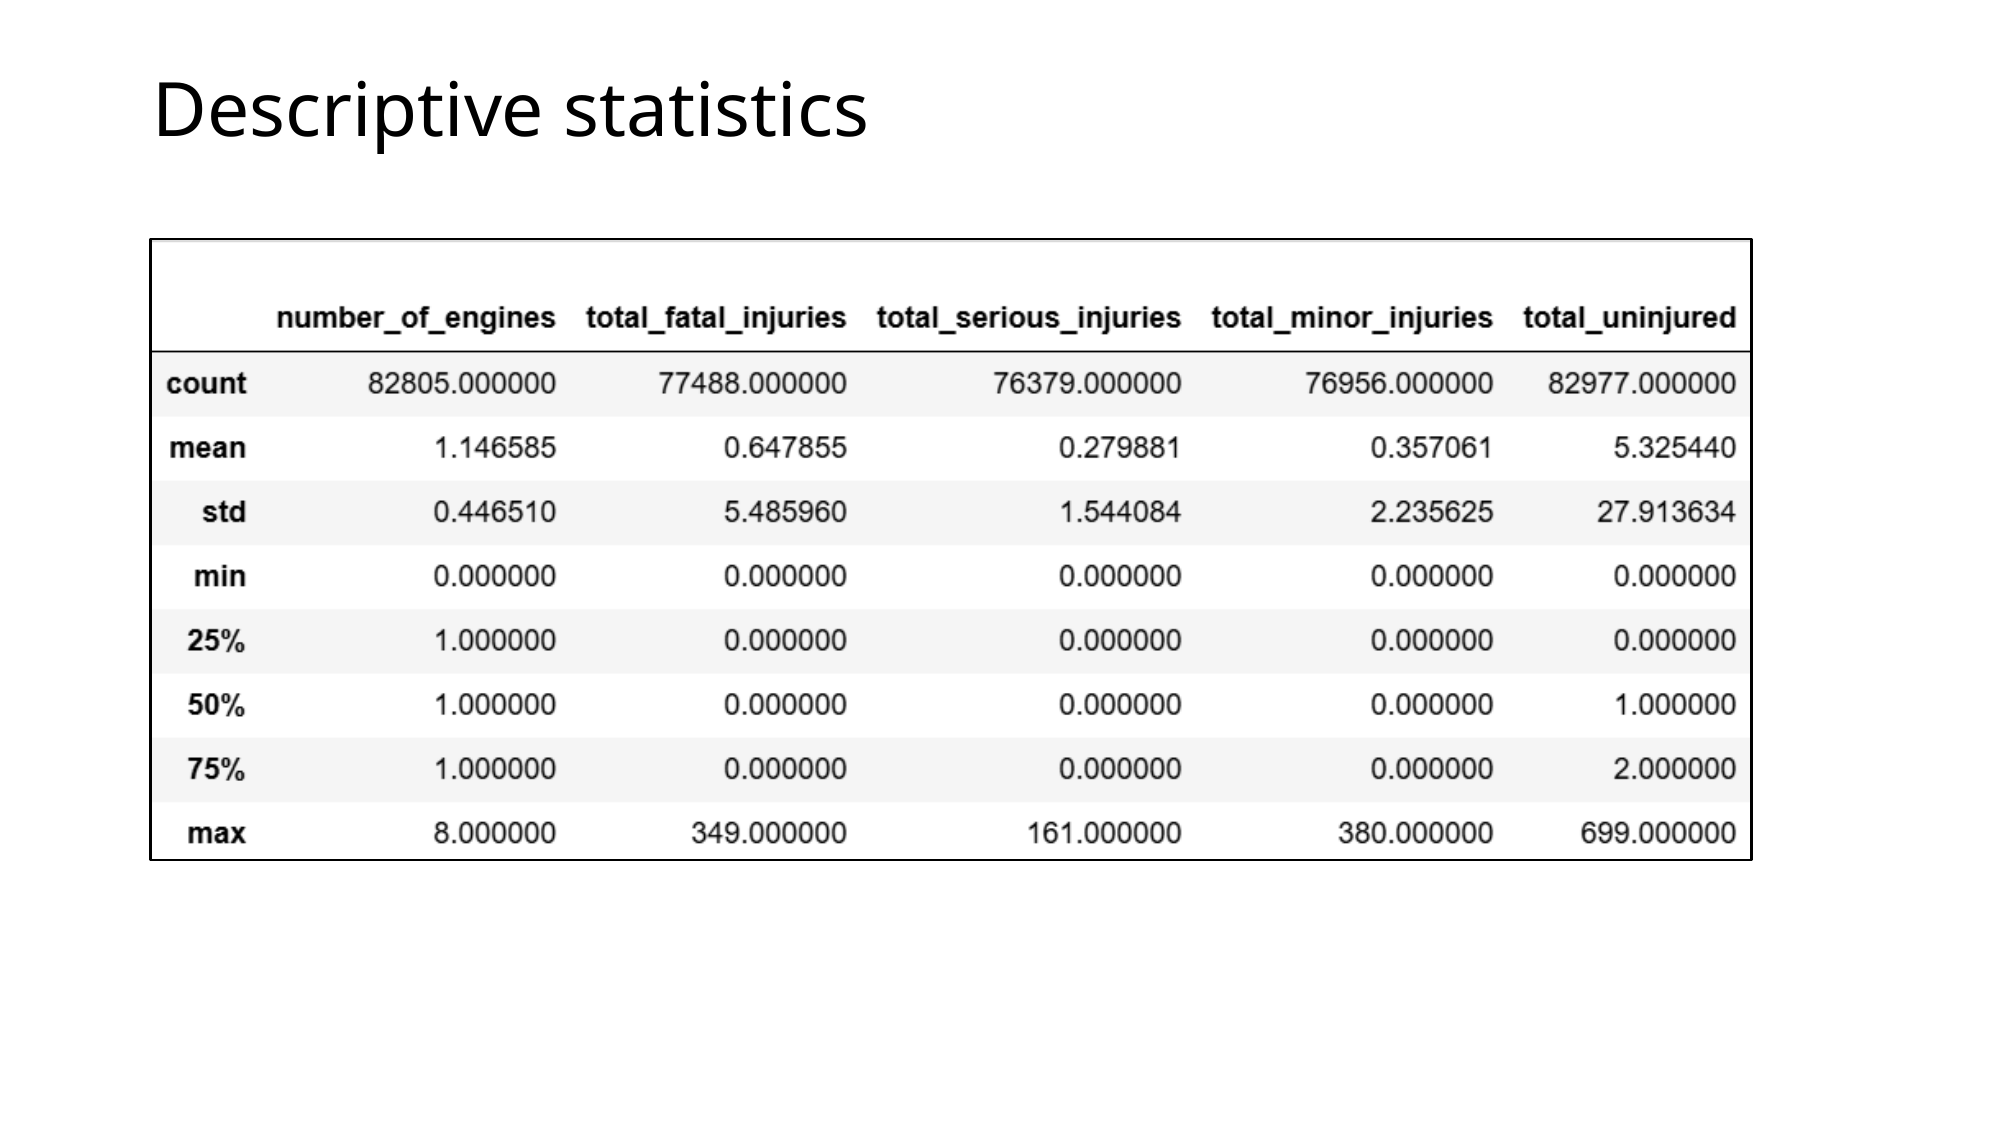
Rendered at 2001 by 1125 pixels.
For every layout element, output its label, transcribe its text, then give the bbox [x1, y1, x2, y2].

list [150, 239, 1751, 860]
title Descriptive statistics [137, 59, 1863, 165]
